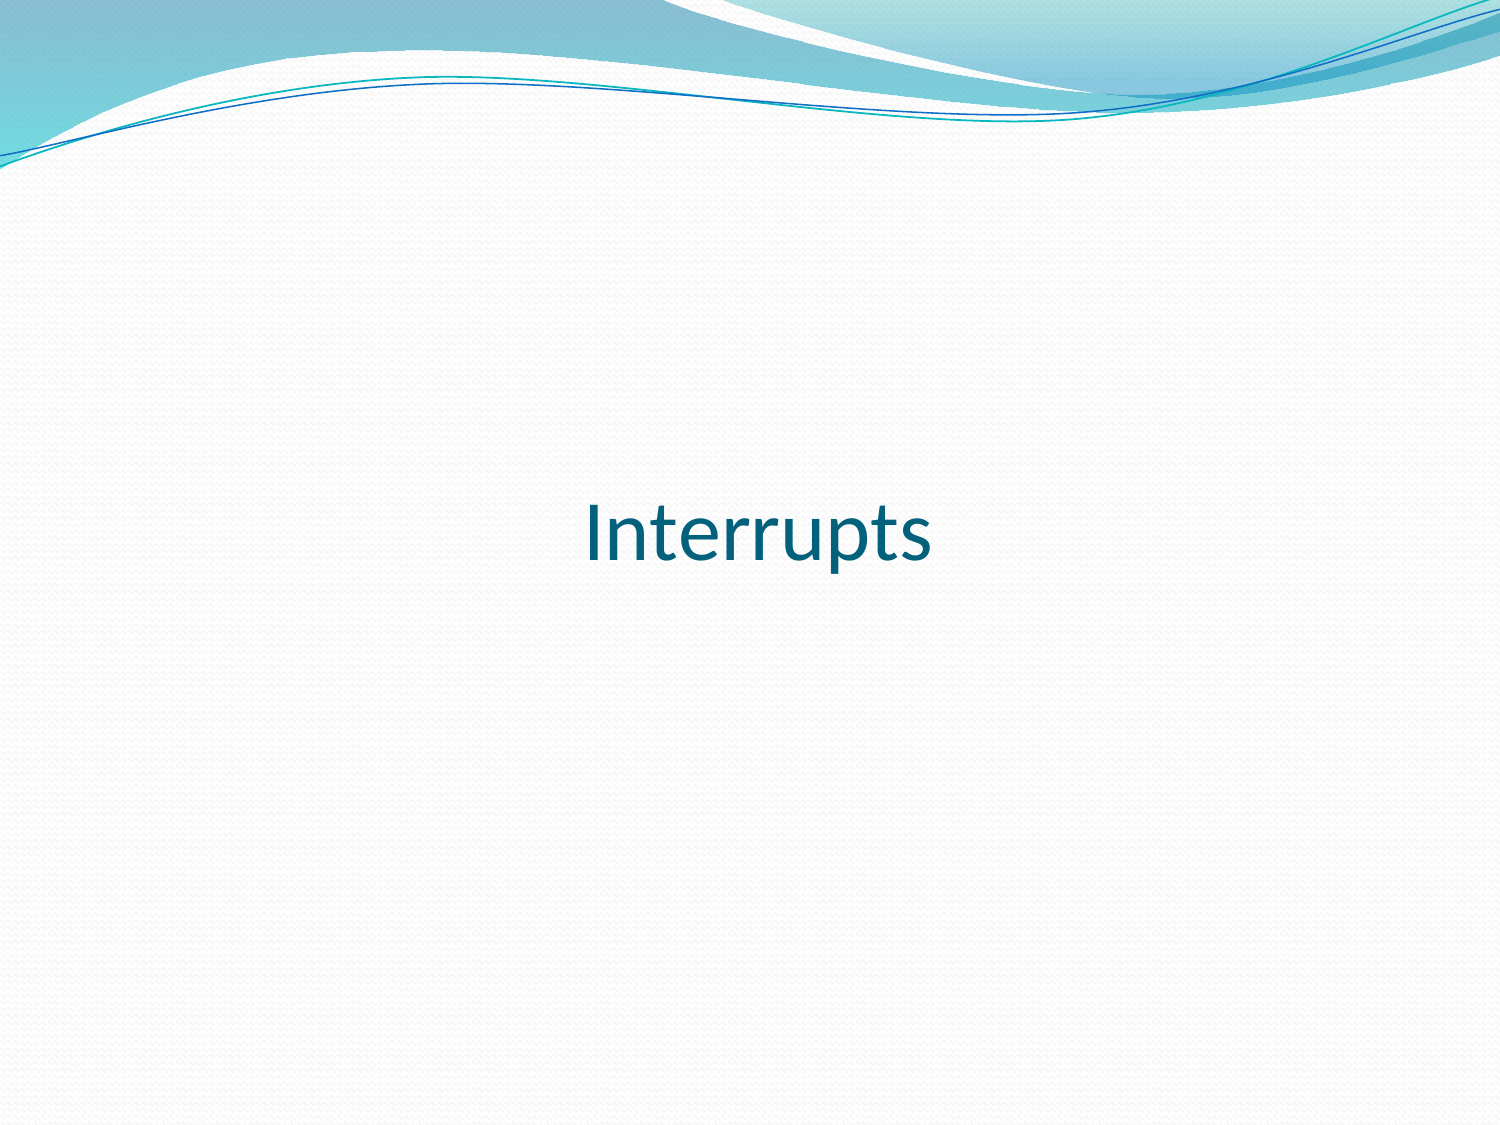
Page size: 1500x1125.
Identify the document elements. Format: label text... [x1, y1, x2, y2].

title Interrupts [580, 465, 1075, 578]
